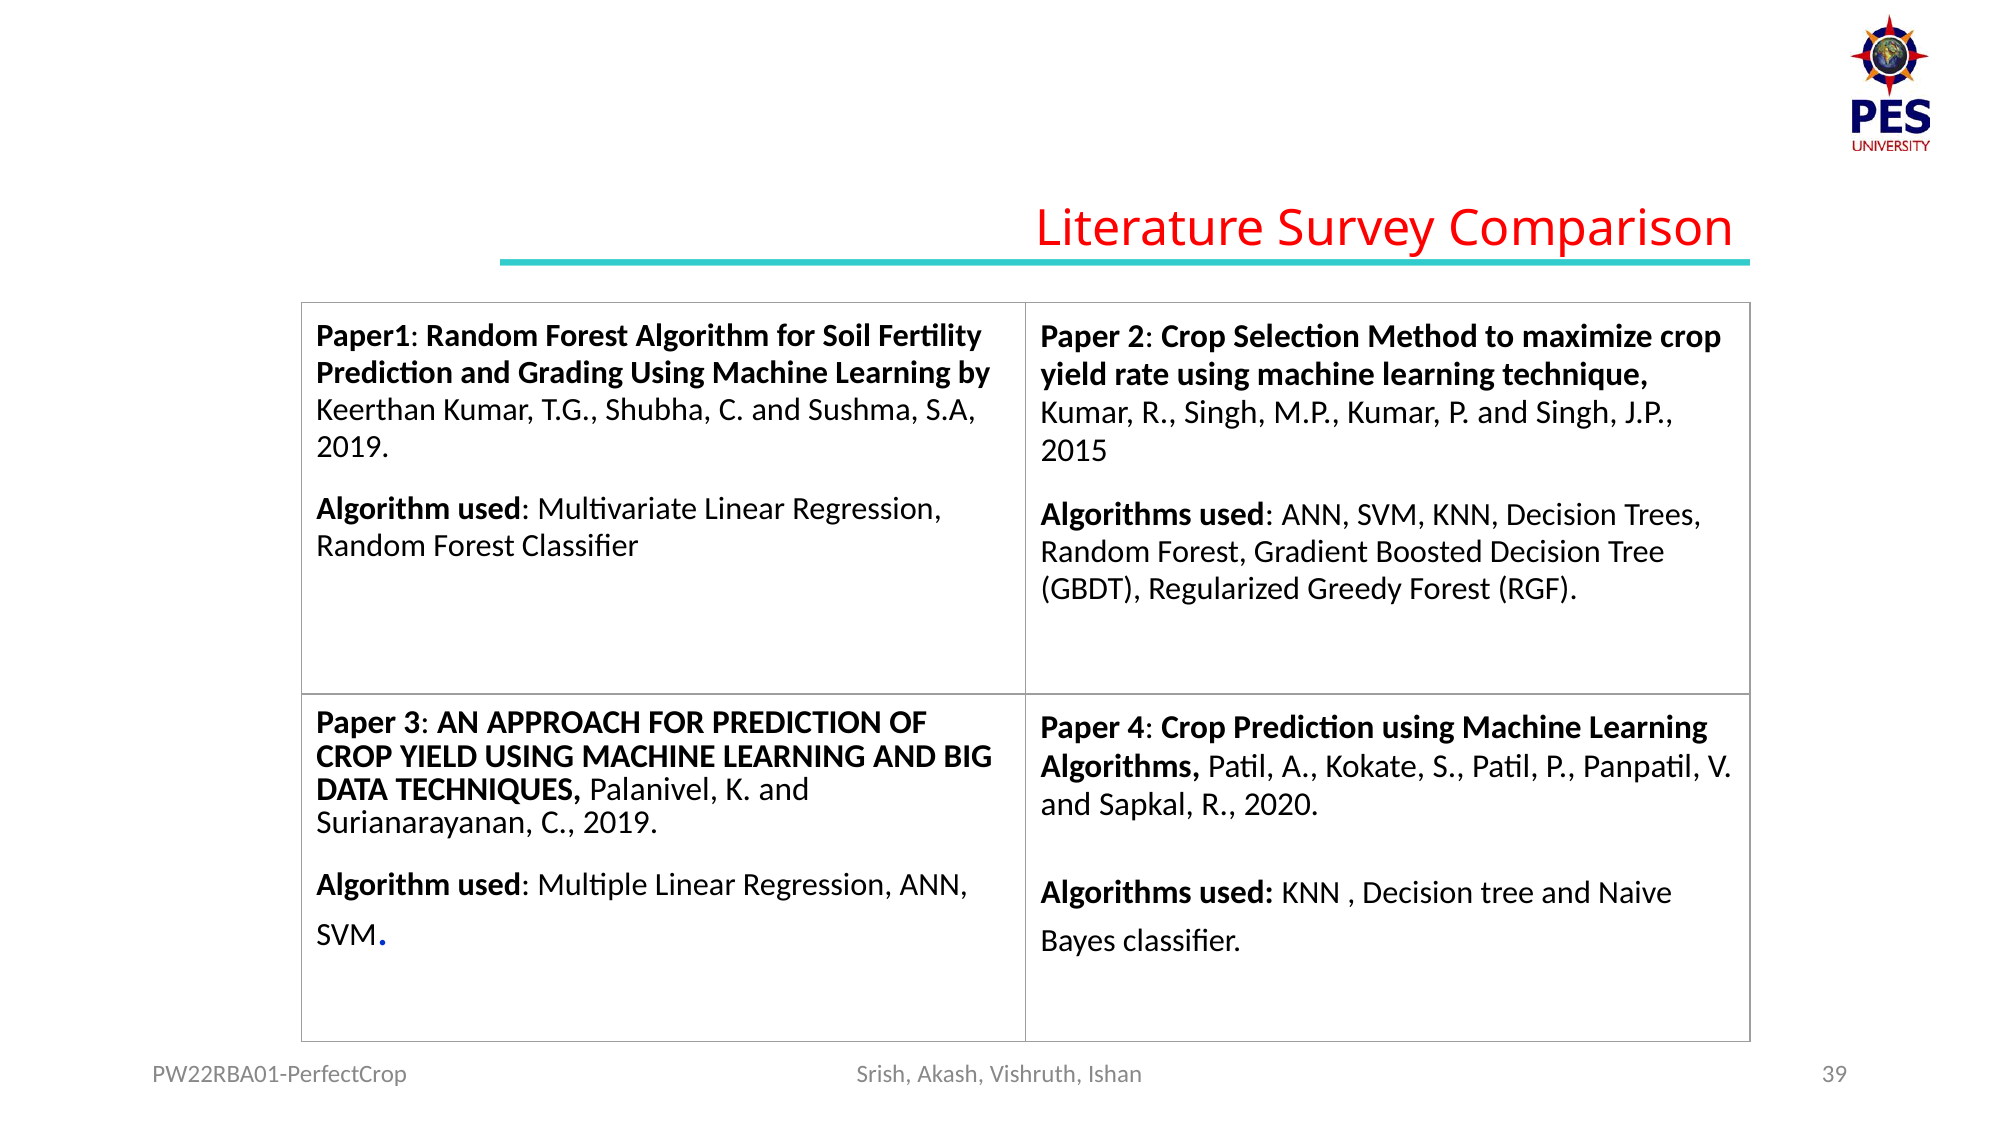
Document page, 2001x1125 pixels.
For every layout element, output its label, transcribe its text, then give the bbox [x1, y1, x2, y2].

table_header Paper 2: Crop Selection Method to maximize crop yield rate using machine learning technique, Kumar, R., Singh, M.P., Kumar, P. and Singh, J.P., 2015 Algorithms used: ANN, SVM, KNN, Decision Trees, Random Forest, Gradient Boosted Decision Tree (GBDT), Regularized Greedy Forest (RGF). [1026, 303, 1749, 693]
picture [1850, 13, 1930, 152]
text_box [120, 290, 1823, 387]
footer Srish, Akash, Vishruth, Ishan [662, 1042, 1338, 1103]
table_cell Paper 4: Crop Prediction using Machine Learning Algorithms, Patil, A., Kokate, S., Patil, P., Panpatil, V. and Sapkal, R., 2020. Algorithms used: KNN , Decision tree and Naive Bayes classifier. [1026, 695, 1749, 1041]
table_cell Paper 3: AN APPROACH FOR PREDICTION OF CROP YIELD USING MACHINE LEARNING AND BIG DATA TECHNIQUES, Palanivel, K. and Surianarayanan, C., 2019. Algorithm used: Multiple Linear Regression, ANN, SVM. [302, 695, 1025, 1041]
table_header Paper1: Random Forest Algorithm for Soil Fertility Prediction and Grading Using Machine Learning by Keerthan Kumar, T.G., Shubha, C. and Sushma, S.A, 2019. Algorithm used: Multivariate Linear Regression, Random Forest Classifier [302, 303, 1025, 693]
text_box Literature Survey Comparison [585, 187, 1750, 264]
slide_number ‹#› [1412, 1042, 1863, 1103]
text_box [500, 259, 1750, 266]
slide_number PW22RBA01-PerfectCrop [137, 1042, 588, 1103]
